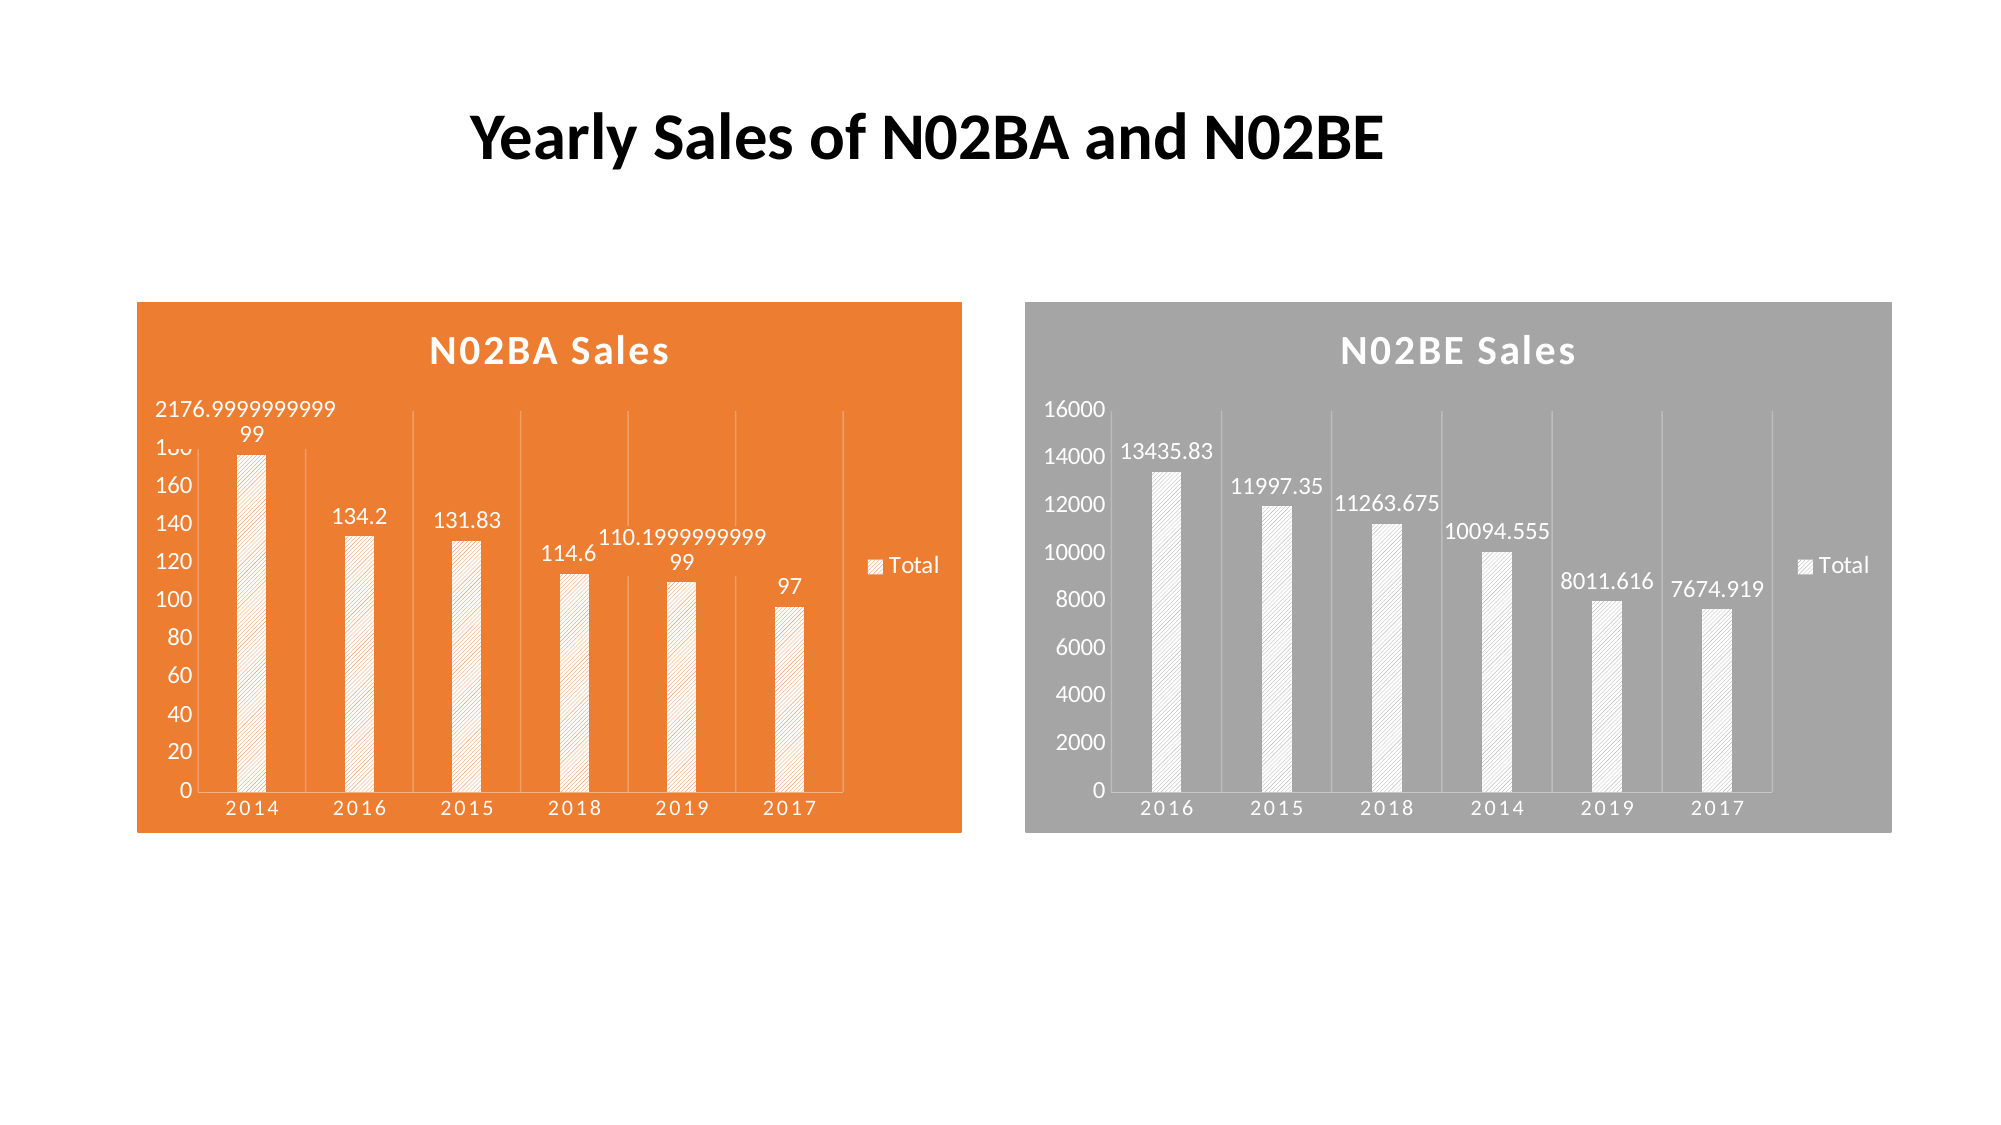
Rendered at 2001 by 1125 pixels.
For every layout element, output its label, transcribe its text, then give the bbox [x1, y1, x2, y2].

chart [137, 301, 962, 833]
title Yearly Sales of N02BA and N02BE [455, 84, 2000, 302]
chart [1024, 301, 1892, 833]
